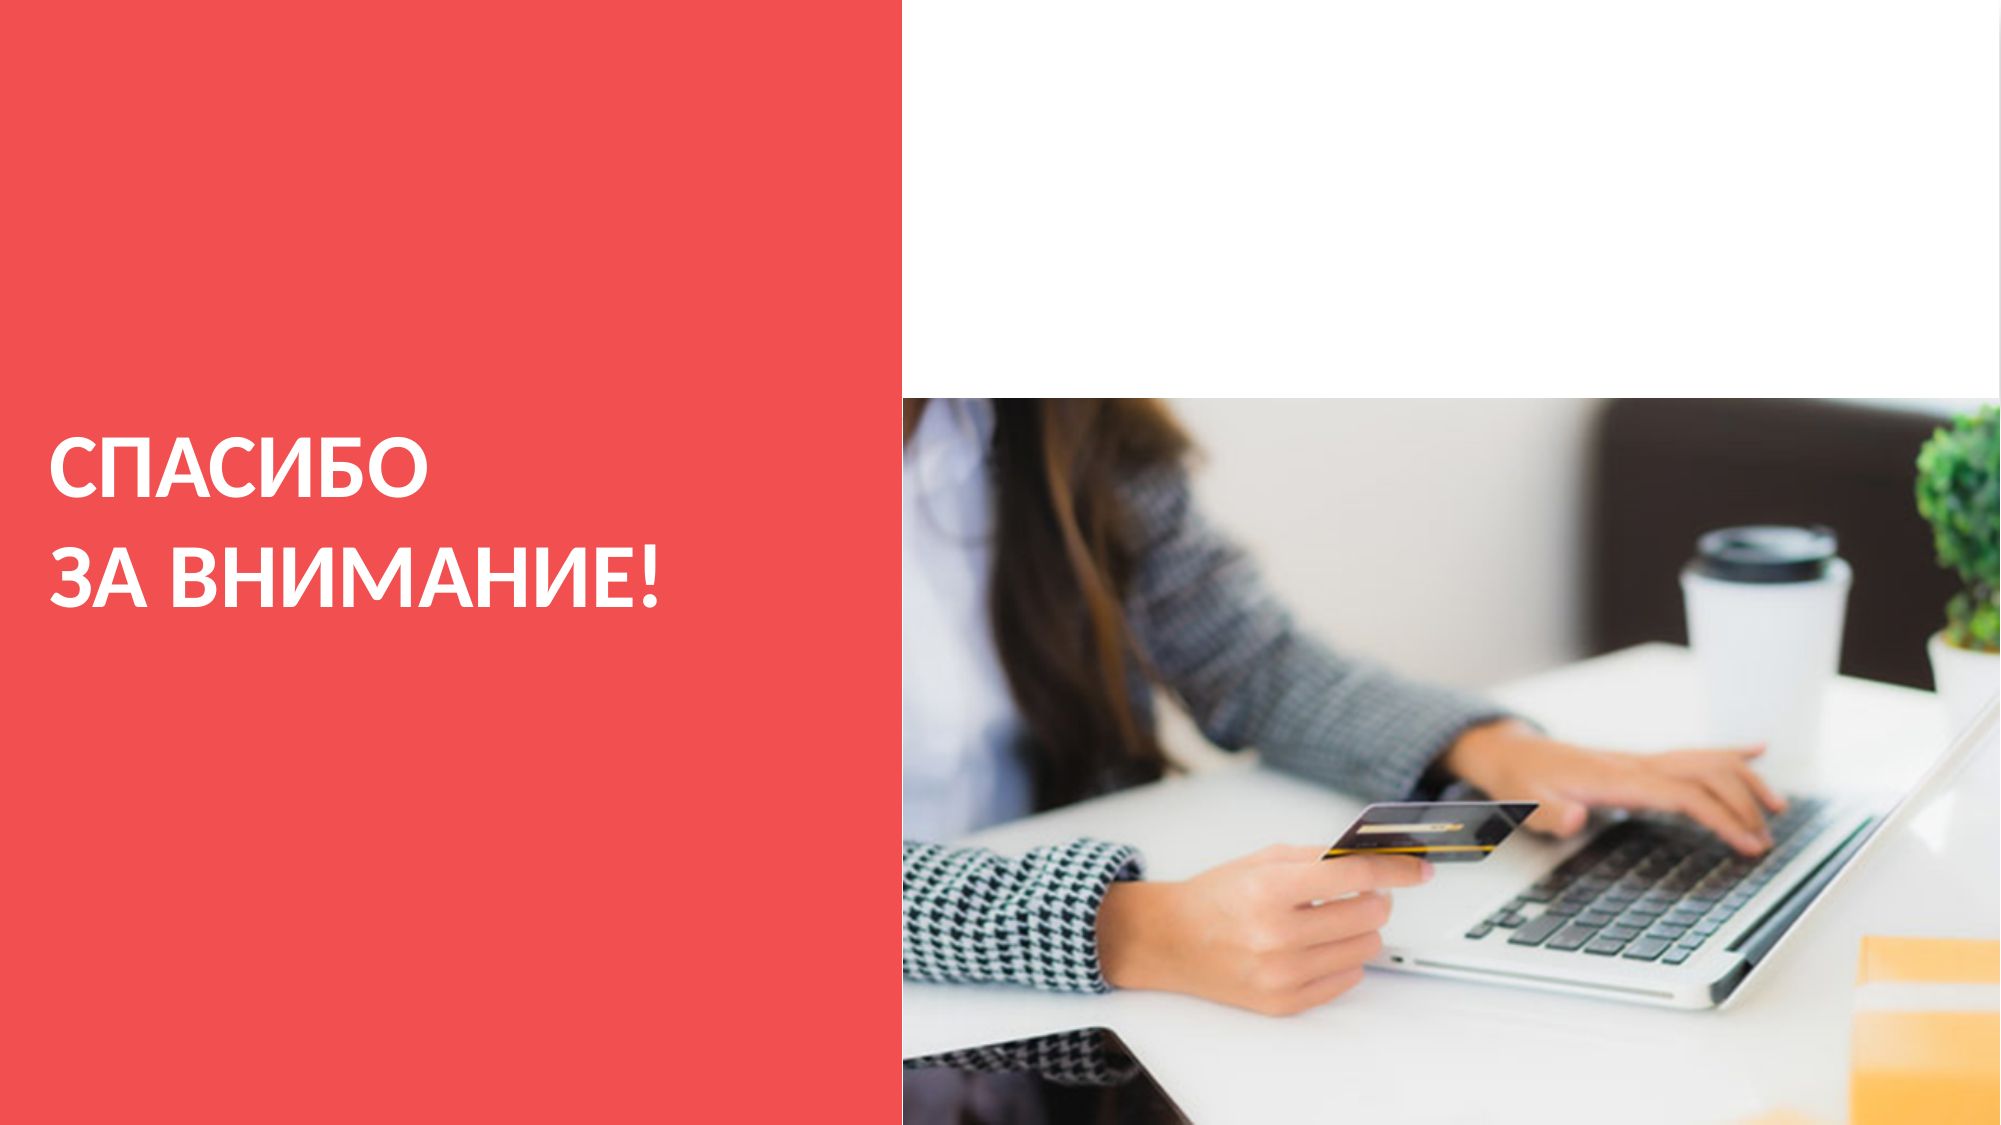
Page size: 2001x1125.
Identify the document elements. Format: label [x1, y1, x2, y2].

picture [903, 398, 2000, 1125]
picture [0, 0, 902, 1125]
